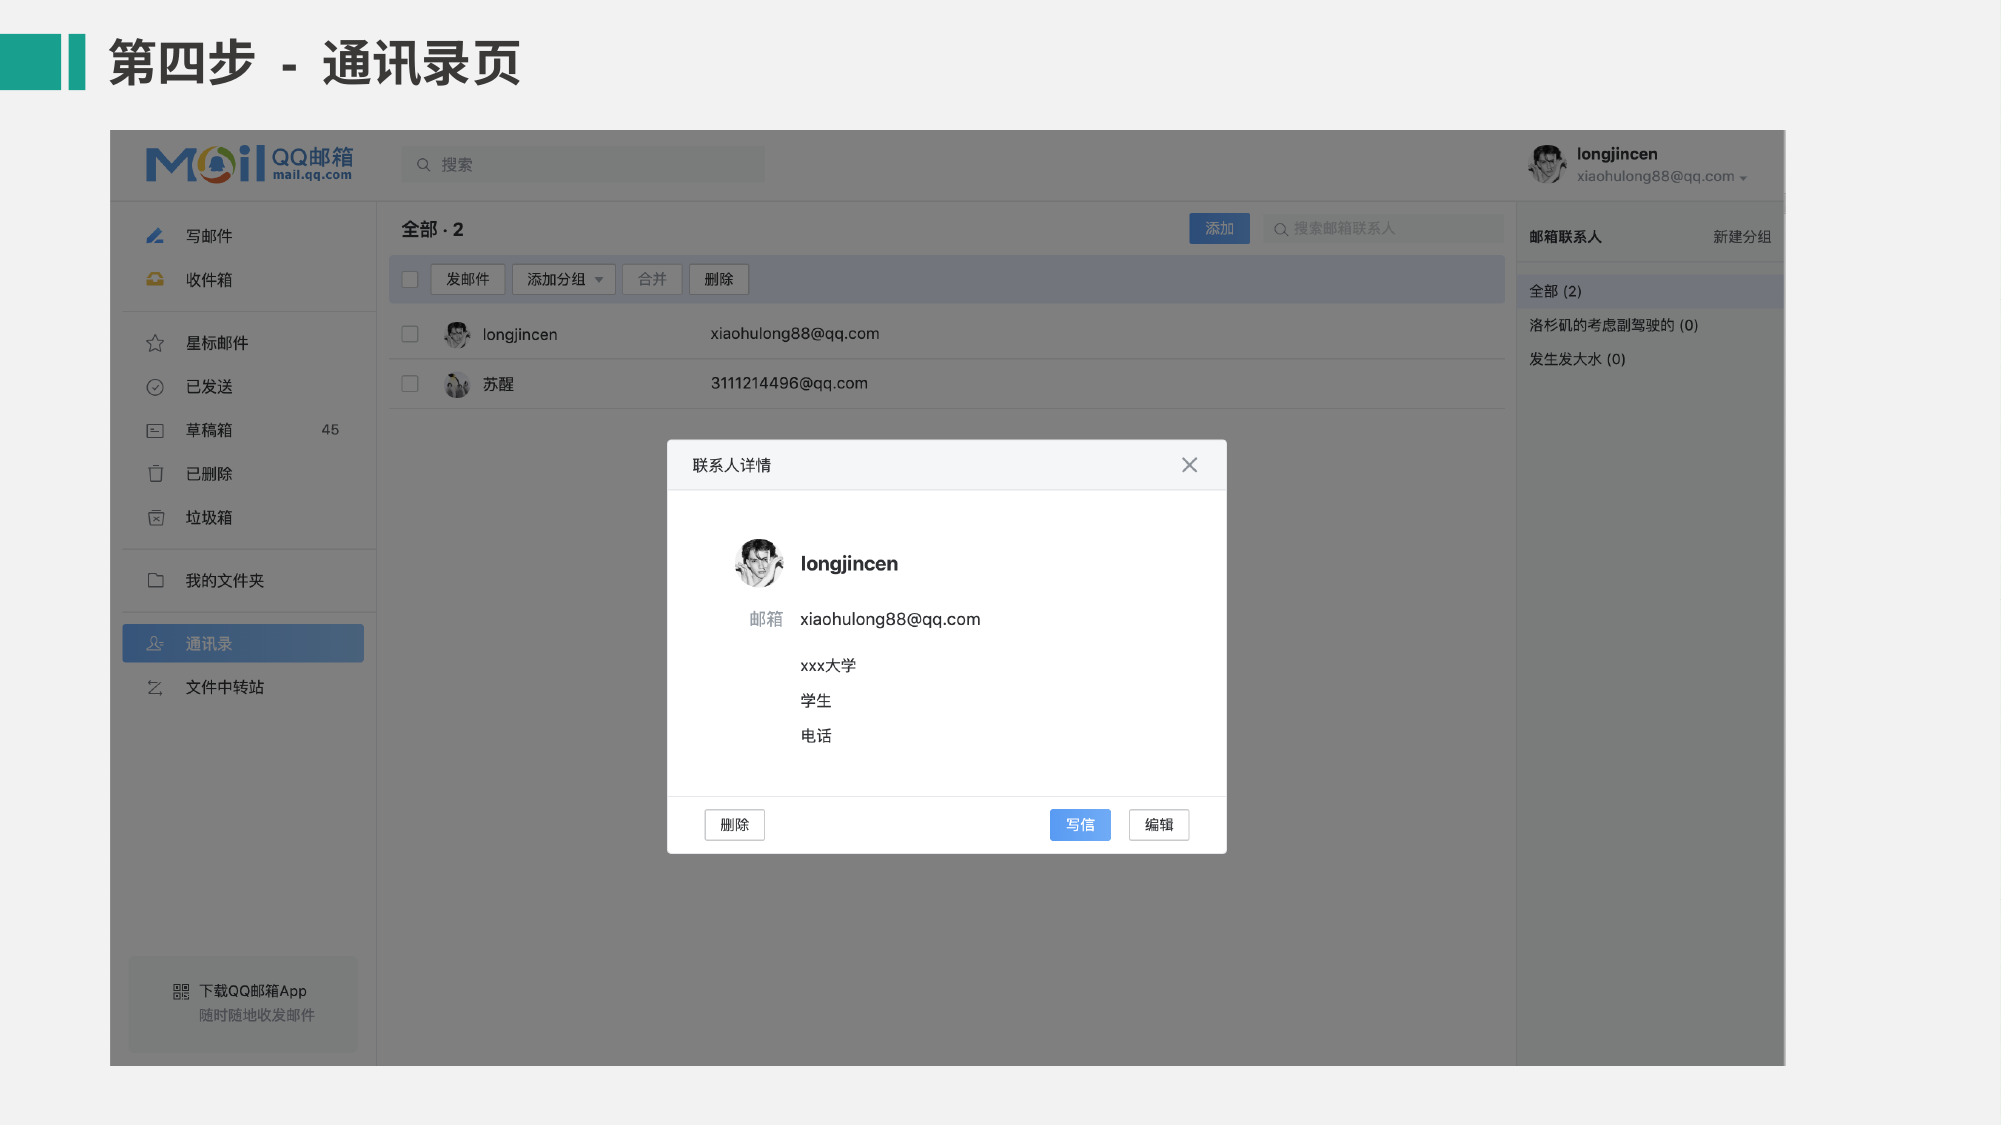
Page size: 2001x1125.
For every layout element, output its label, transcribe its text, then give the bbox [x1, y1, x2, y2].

picture [110, 130, 1786, 1067]
text_box 第四步 - 通讯录页 [93, 24, 751, 99]
